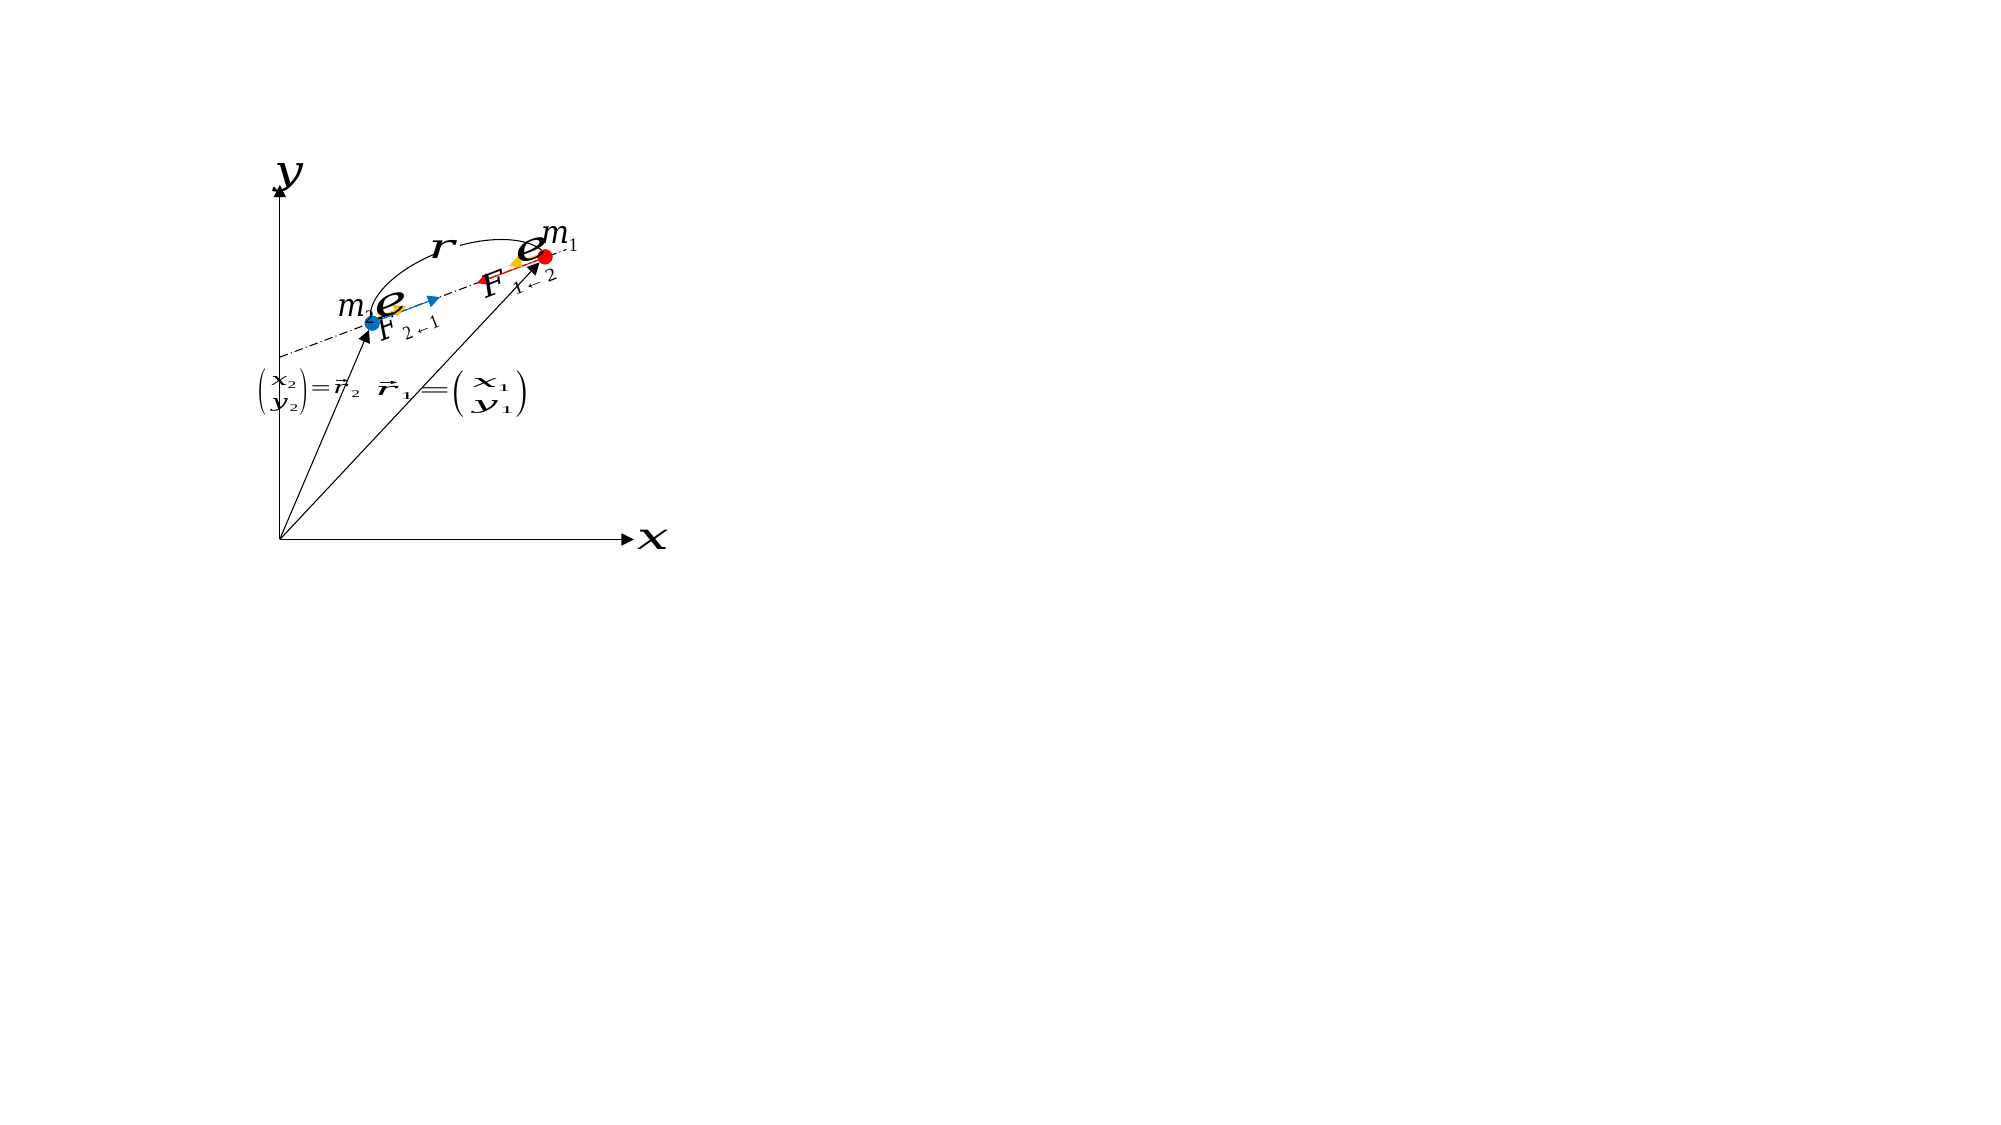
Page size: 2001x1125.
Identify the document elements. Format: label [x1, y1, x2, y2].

text_box [508, 255, 538, 262]
text_box [279, 262, 540, 540]
text_box [279, 249, 567, 358]
text_box [524, 242, 537, 249]
text_box [435, 233, 461, 249]
text_box [461, 238, 526, 249]
